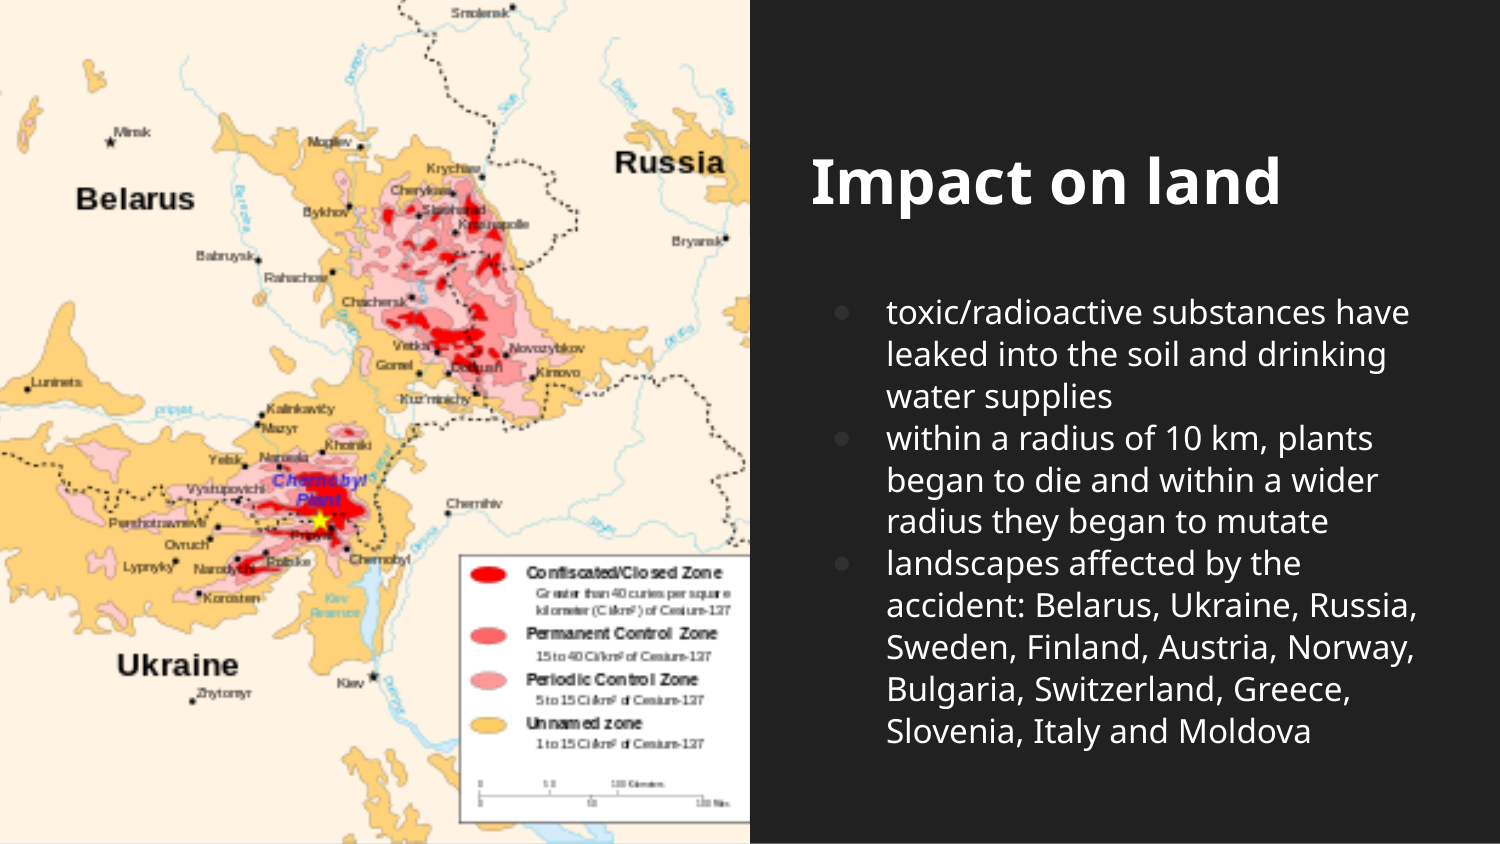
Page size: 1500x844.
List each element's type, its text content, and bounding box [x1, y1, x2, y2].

list toxic/radioactive substances have leaked into the soil and drinking water supplies within a radius of 10 km, plants began to die and within a wider radius they began to mutate landscapes affected by the accident: Belarus, Ukraine, Russia, Sweden, Finland, Austria, Norway, Bulgaria, Switzerland, Greece, Slovenia, Italy and Moldova [796, 274, 1455, 765]
picture [0, 0, 751, 844]
title Impact on land [796, 38, 1455, 233]
